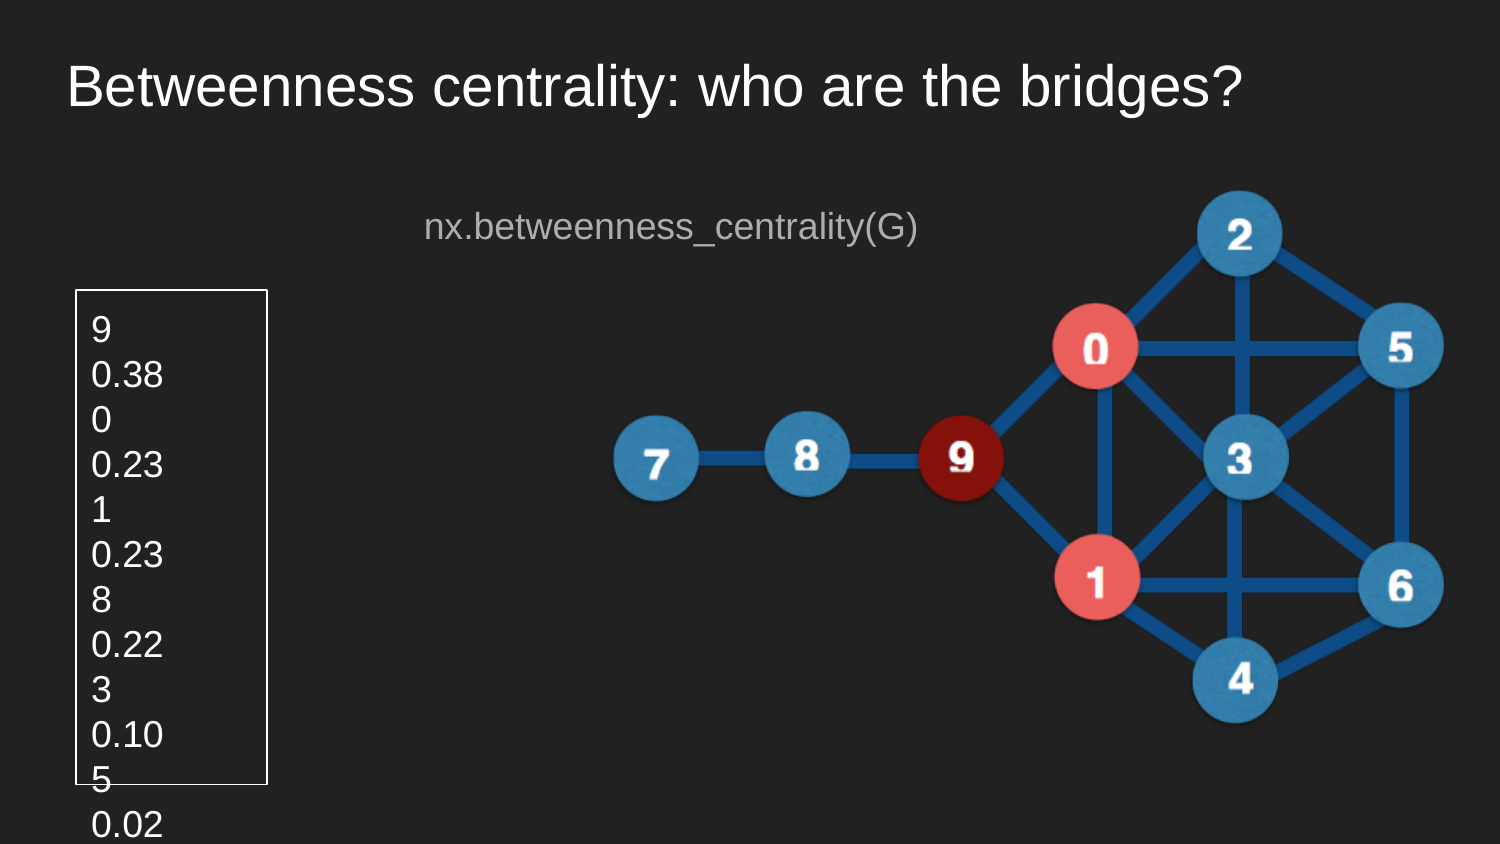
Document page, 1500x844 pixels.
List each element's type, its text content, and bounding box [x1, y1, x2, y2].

text_box 9 0.38 0 0.23 1 0.23 8 0.22 3 0.10 5 0.02 6 0.02 2 0.00 4 0.00 7 0.00 [76, 290, 267, 785]
title Betweenness centrality: who are the bridges? [51, 32, 1449, 127]
picture [608, 189, 1450, 731]
list nx.betweenness_centrality(G) [408, 180, 1092, 741]
